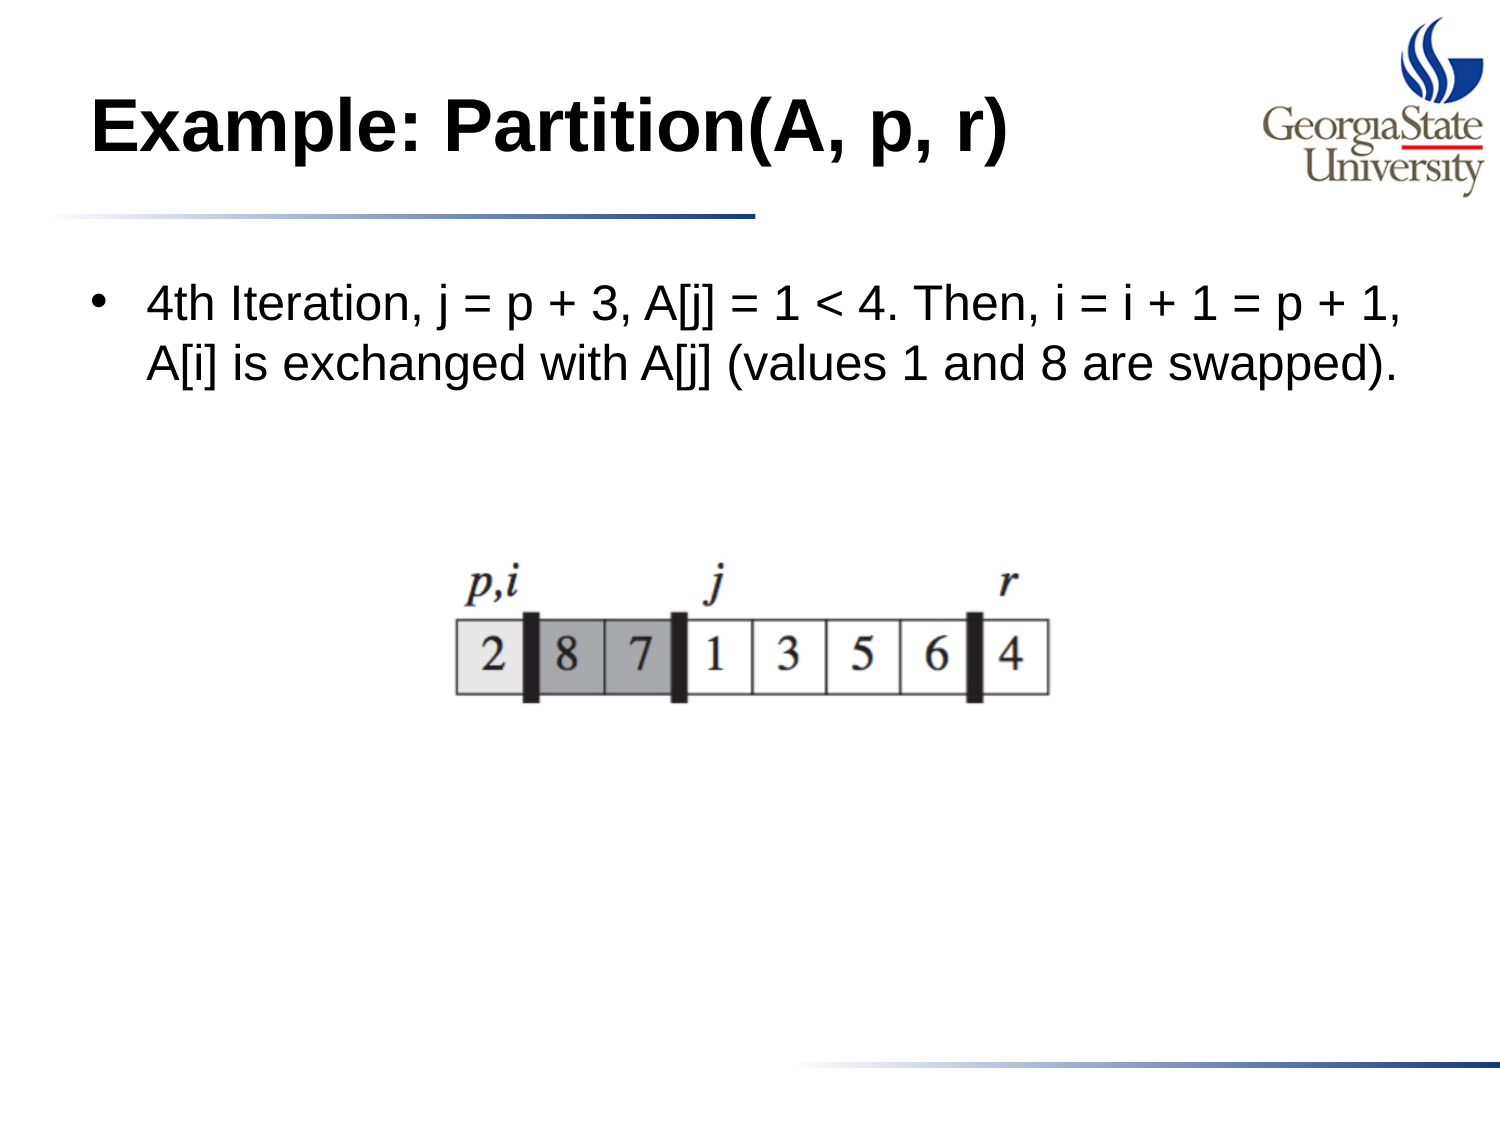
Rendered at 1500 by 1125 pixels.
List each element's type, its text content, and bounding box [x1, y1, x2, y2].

list 4th Iteration, j = p + 3, A[j] = 1 < 4. Then, i = i + 1 = p + 1, A[i] is exchanged with A[j] (values 1 and 8 are swapped). [75, 262, 1425, 1005]
picture [431, 550, 1069, 717]
title Example: Partition(A, p, r) [75, 27, 1234, 215]
picture [1247, 0, 1500, 216]
